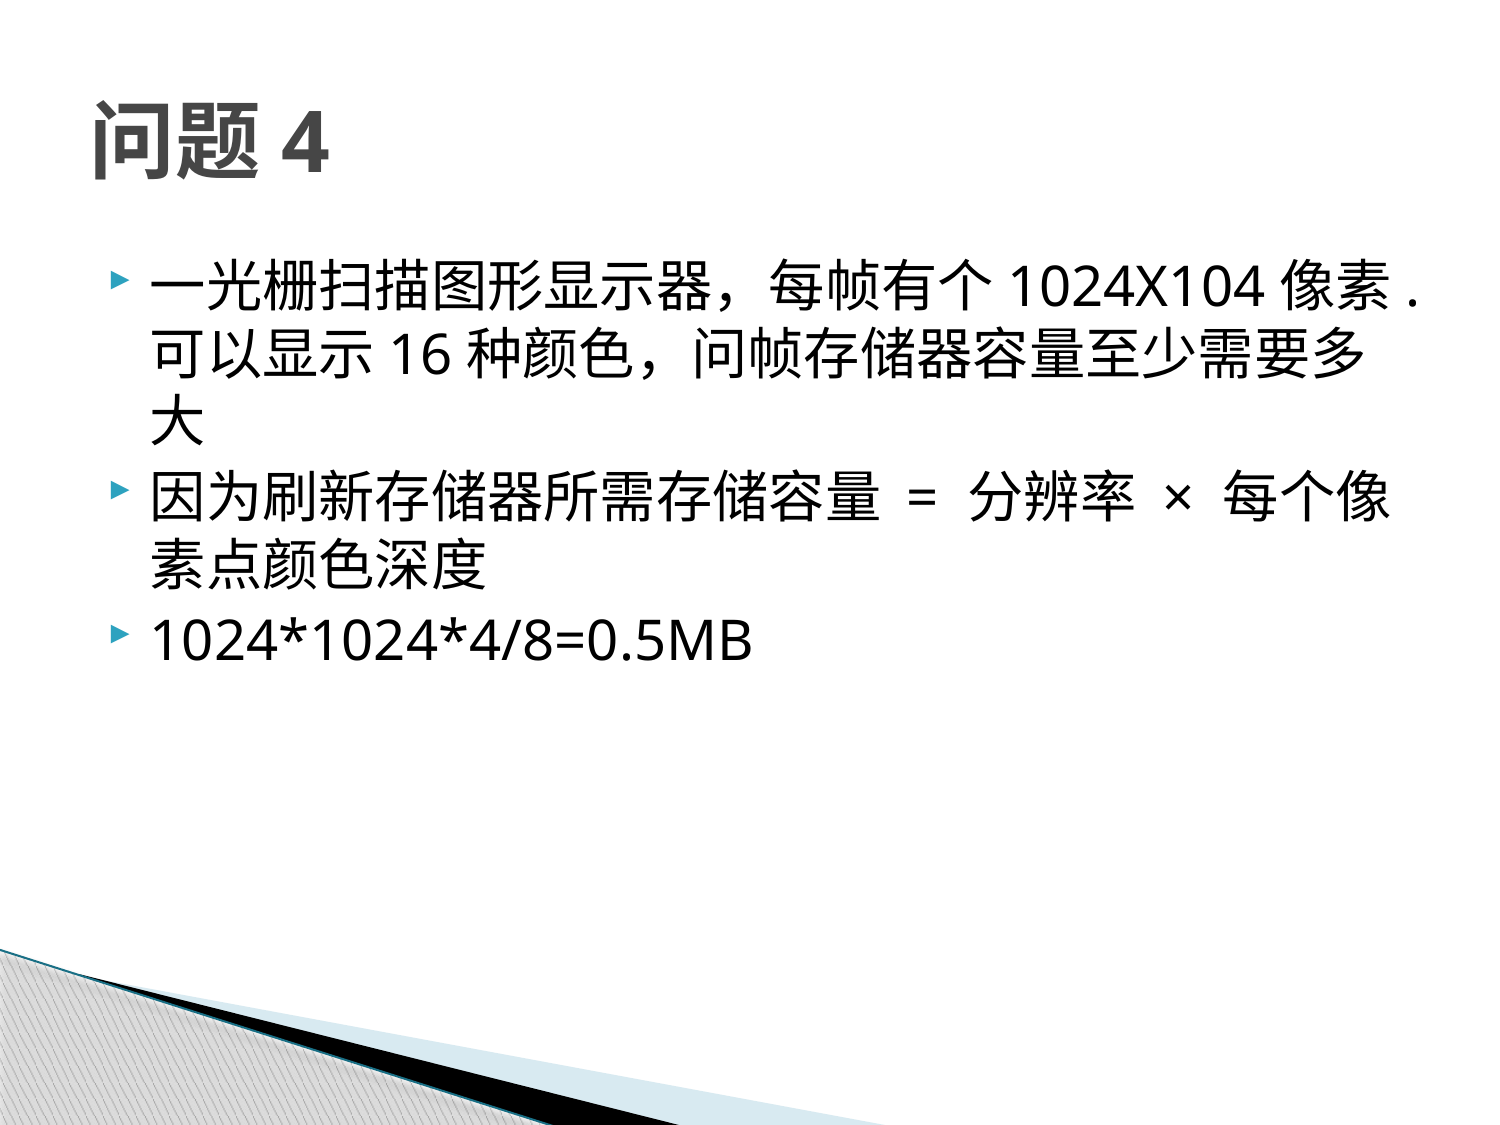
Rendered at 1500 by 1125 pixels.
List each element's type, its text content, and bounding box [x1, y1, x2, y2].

list 一光栅扫描图形显示器，每帧有个1024X104像素.可以显示16种颜色，问帧存储器容量至少需要多大 因为刷新存储器所需存储容量 = 分辨率 × 每个像素点颜色深度 1024*1024*4/8=0.5MB [75, 243, 1425, 986]
title 问题4 [75, 45, 1425, 233]
